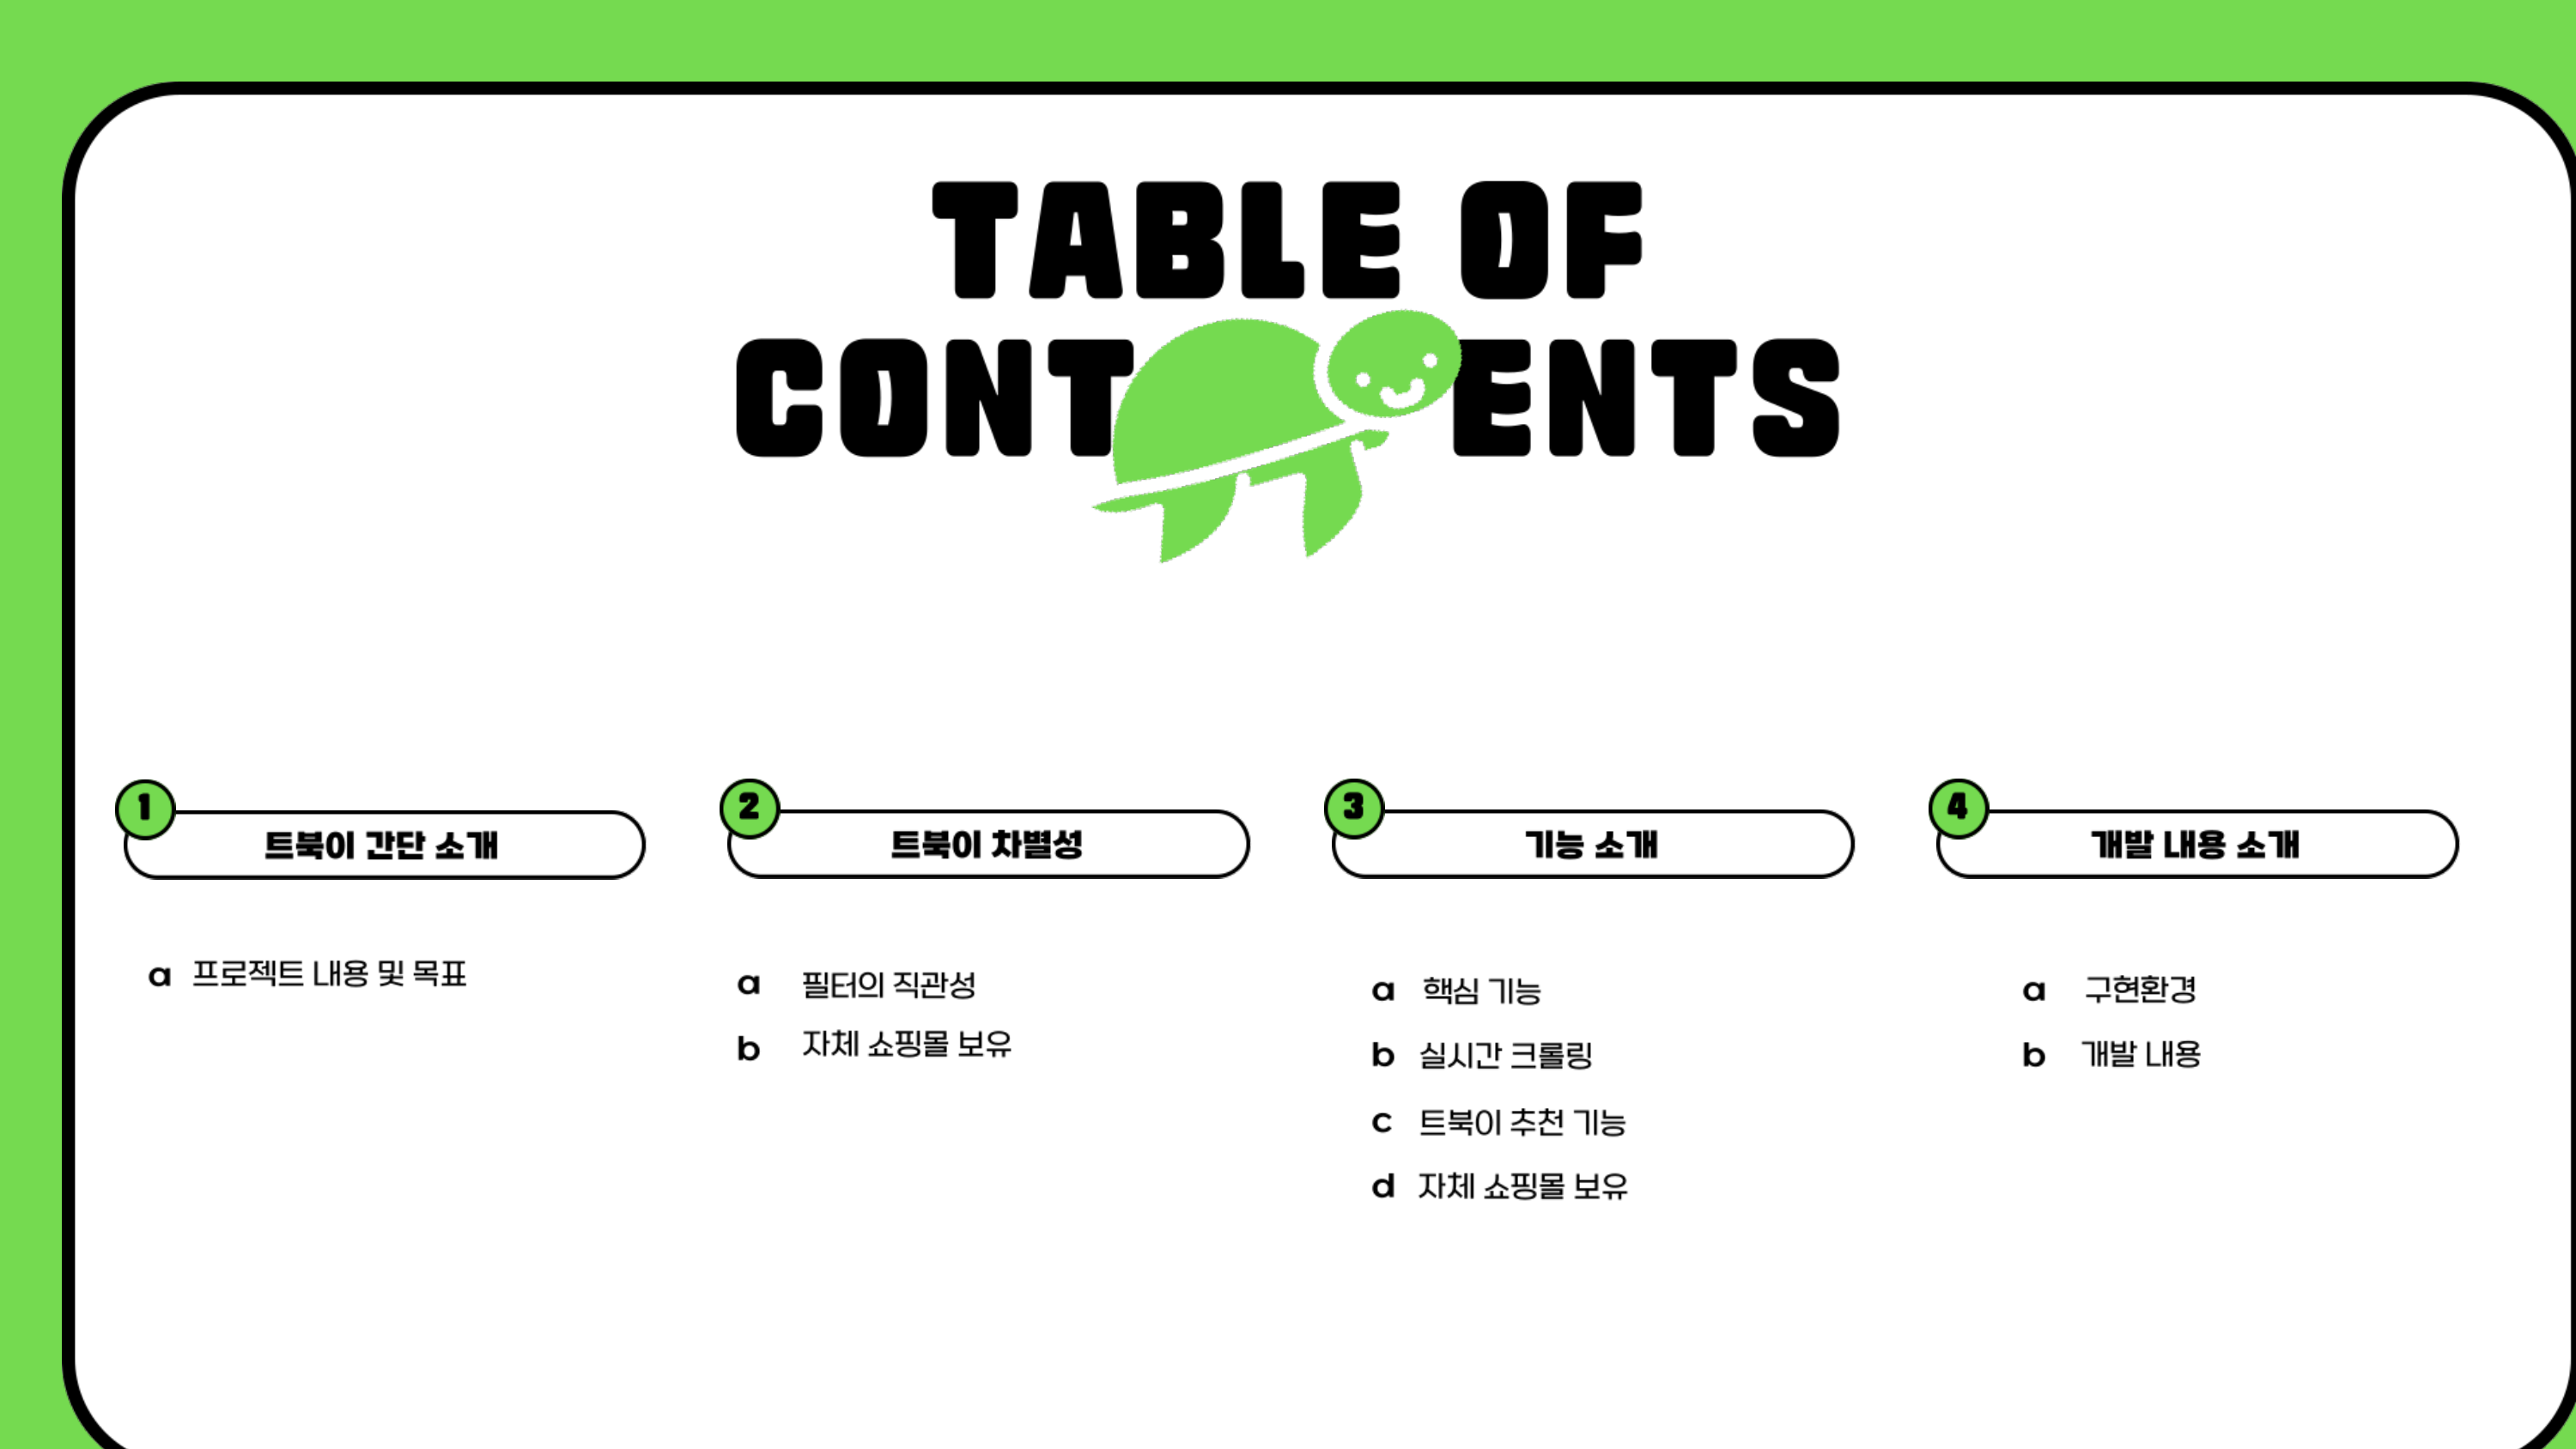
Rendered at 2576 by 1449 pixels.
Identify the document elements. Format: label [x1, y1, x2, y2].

text_box [61, 82, 2576, 1449]
text_box [1928, 779, 2461, 879]
picture [446, 136, 1899, 517]
picture [1414, 1033, 1608, 1085]
text_box [1324, 779, 1856, 879]
picture [794, 1022, 1029, 1073]
text_box [1045, 207, 1506, 668]
picture [787, 963, 992, 1015]
picture [1981, 967, 2220, 1094]
picture [732, 961, 776, 1088]
picture [1367, 967, 1646, 1227]
text_box [720, 779, 1252, 879]
picture [188, 953, 483, 1016]
text_box [115, 779, 647, 880]
picture [143, 953, 187, 1016]
